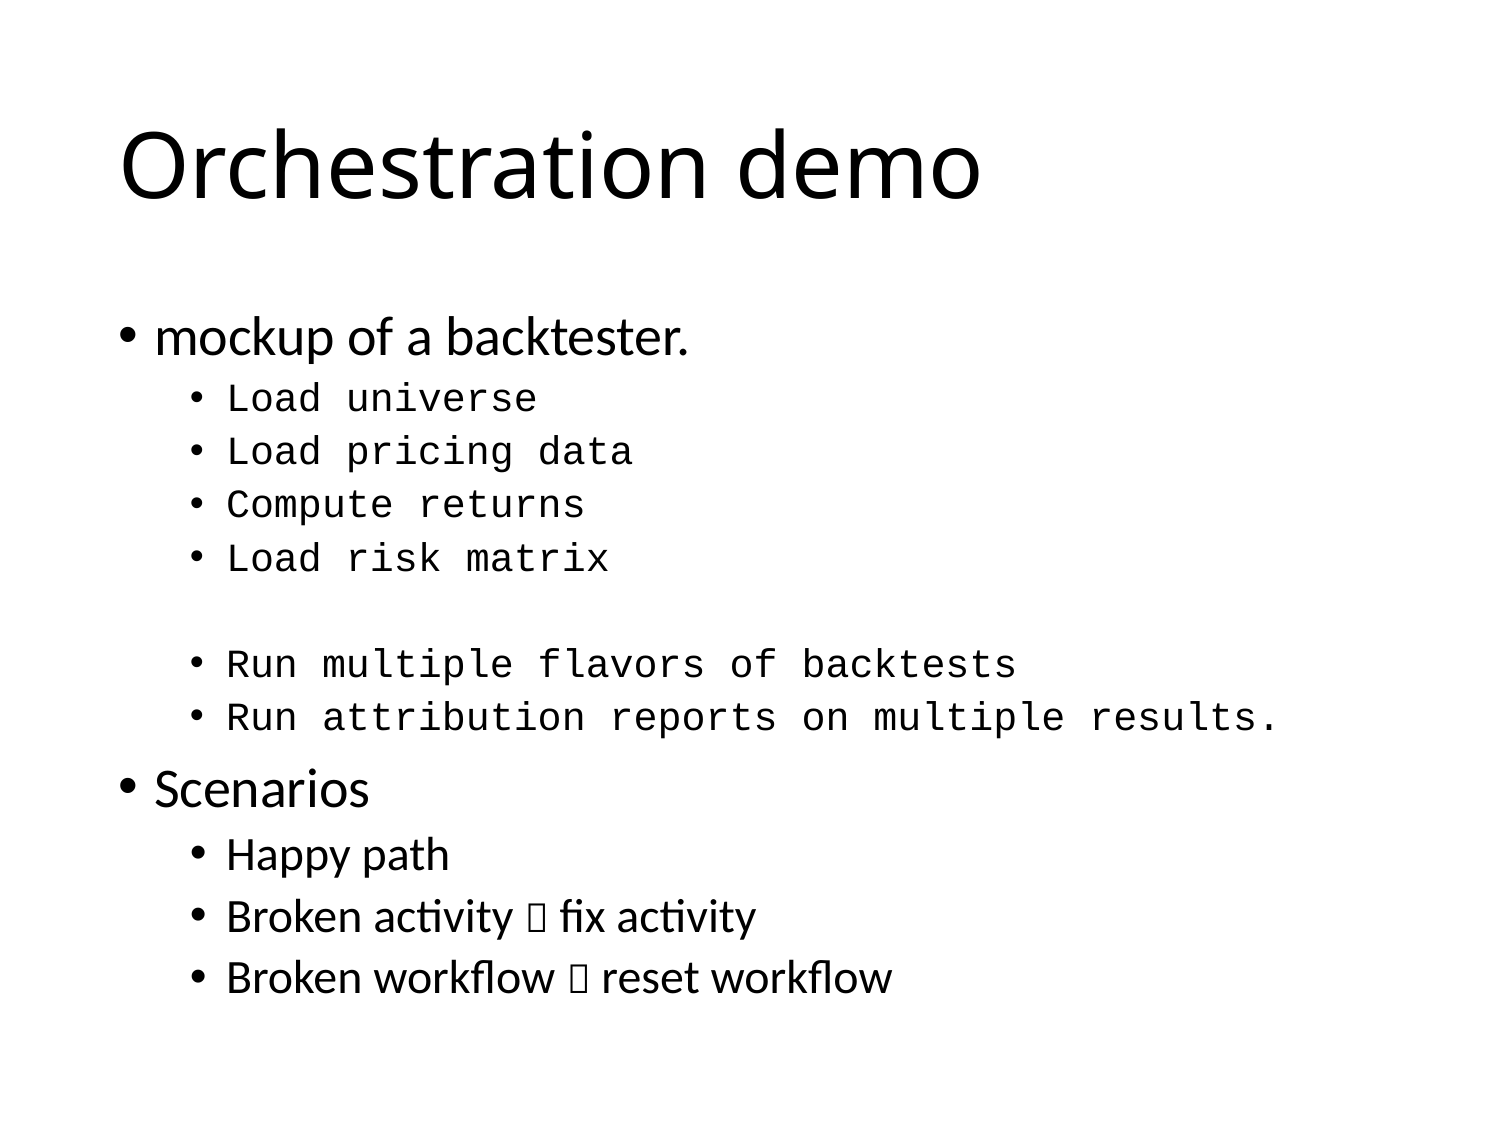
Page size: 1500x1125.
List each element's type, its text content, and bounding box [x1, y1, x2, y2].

title Orchestration demo [103, 59, 1397, 278]
list mockup of a backtester. Load universe Load pricing data Compute returns Load risk matrix Run multiple flavors of backtests Run attribution reports on multiple results. Scenarios Happy path Broken activity  fix activity Broken workflow  reset workflow [103, 299, 1397, 1014]
